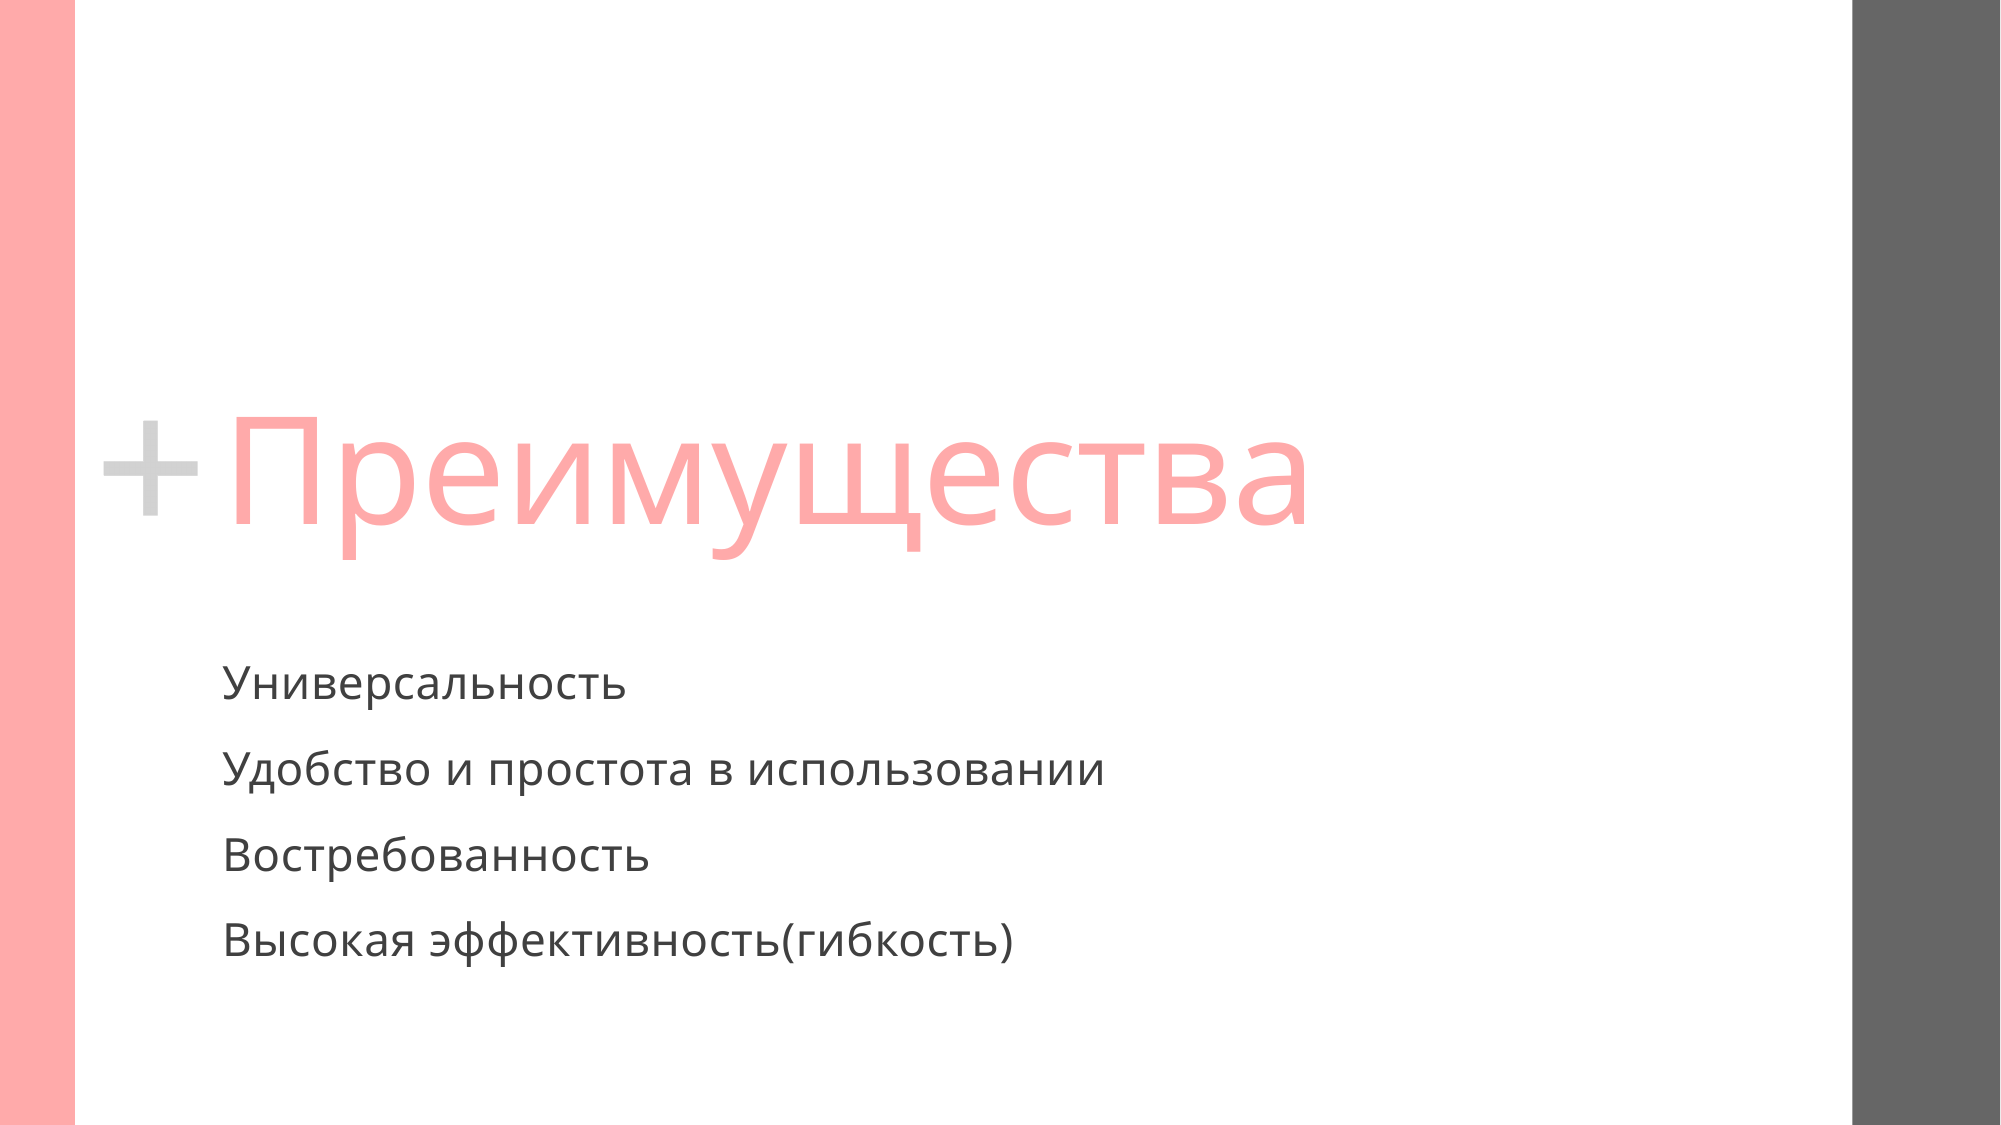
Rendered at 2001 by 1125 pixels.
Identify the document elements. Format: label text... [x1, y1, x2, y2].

picture [94, 411, 208, 525]
list Универсальность Удобство и простота в использовании Востребованность Высокая эффективность(гибкость) [206, 562, 1752, 1083]
title Преимущества [206, 124, 1752, 562]
